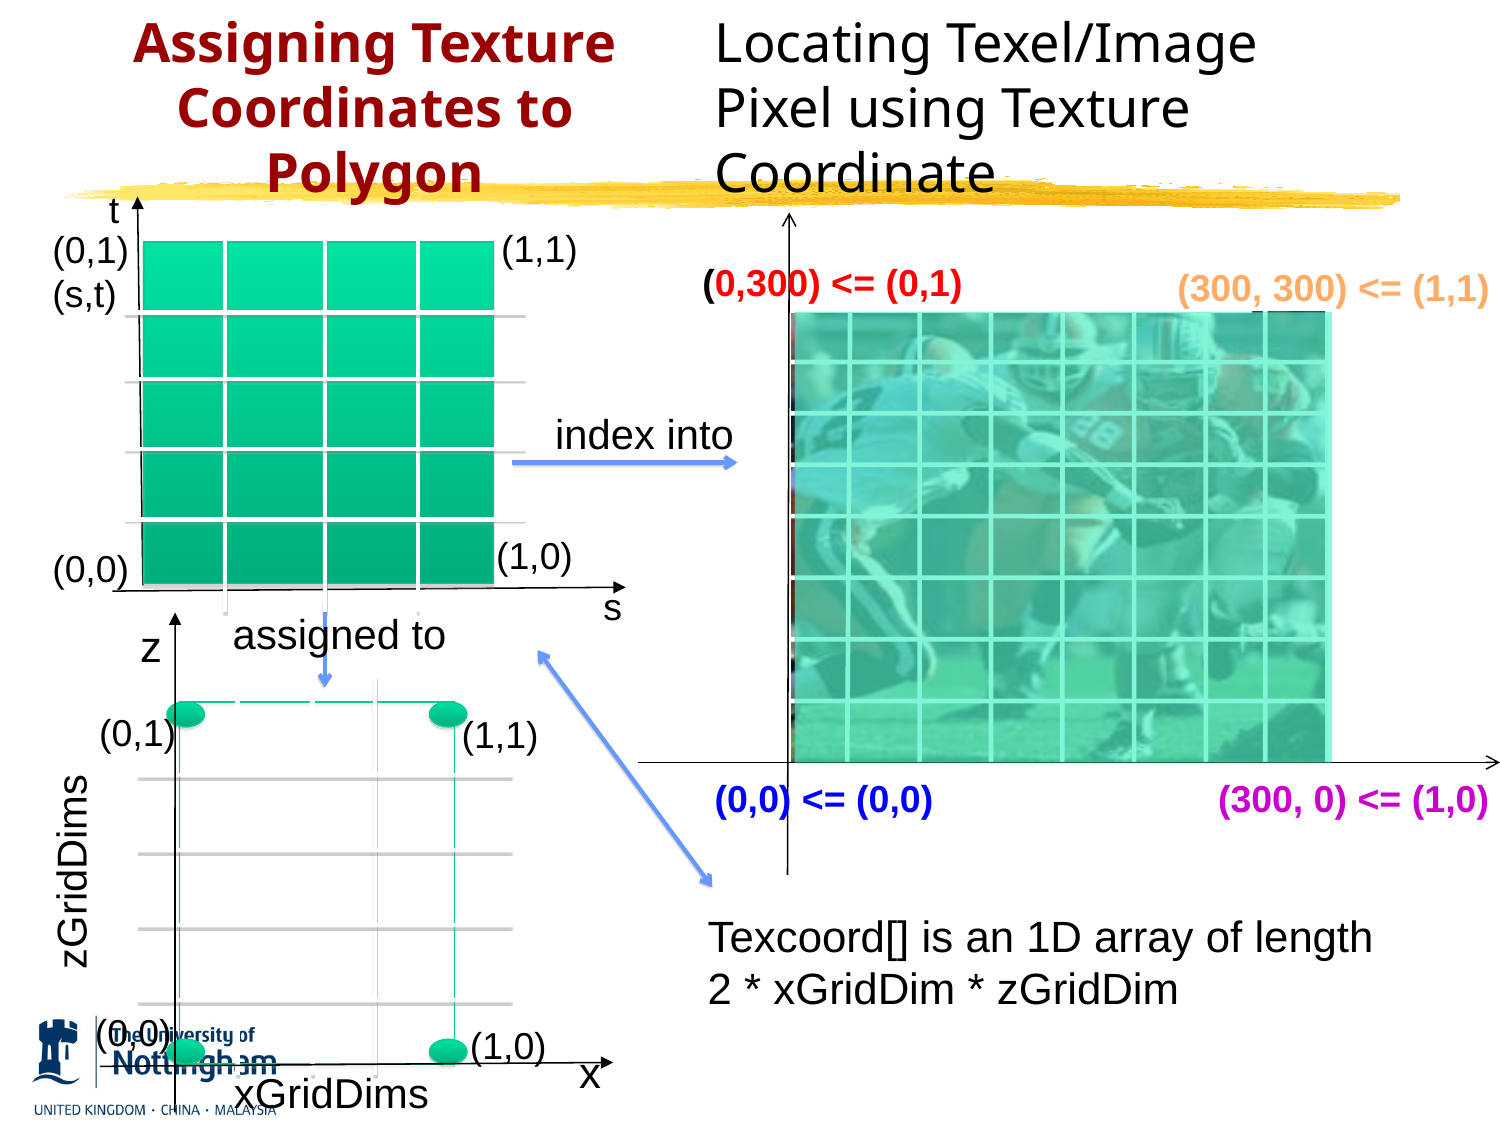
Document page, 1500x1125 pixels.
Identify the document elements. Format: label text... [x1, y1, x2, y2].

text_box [537, 649, 713, 888]
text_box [79, 701, 132, 1076]
text_box zGridDims [37, 759, 74, 985]
text_box assigned to [329, 644, 462, 665]
text_box Texcoord[] is an 1D array of length 2 * xGridDim * zGridDim [692, 901, 1500, 1021]
title Assigning Texture Coordinates to Polygon [49, 24, 699, 188]
text_box xGridDims [219, 1085, 445, 1125]
picture [23, 1011, 219, 1125]
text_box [37, 178, 638, 636]
picture [638, 172, 1400, 216]
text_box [137, 674, 513, 1076]
text_box Locating Texel/Image Pixel using Texture Coordinate [699, 24, 1350, 188]
text_box z [125, 644, 178, 679]
text_box assigned to [217, 644, 320, 665]
text_box x [564, 1037, 617, 1105]
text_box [516, 836, 563, 1076]
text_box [124, 237, 526, 613]
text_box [512, 251, 1500, 828]
